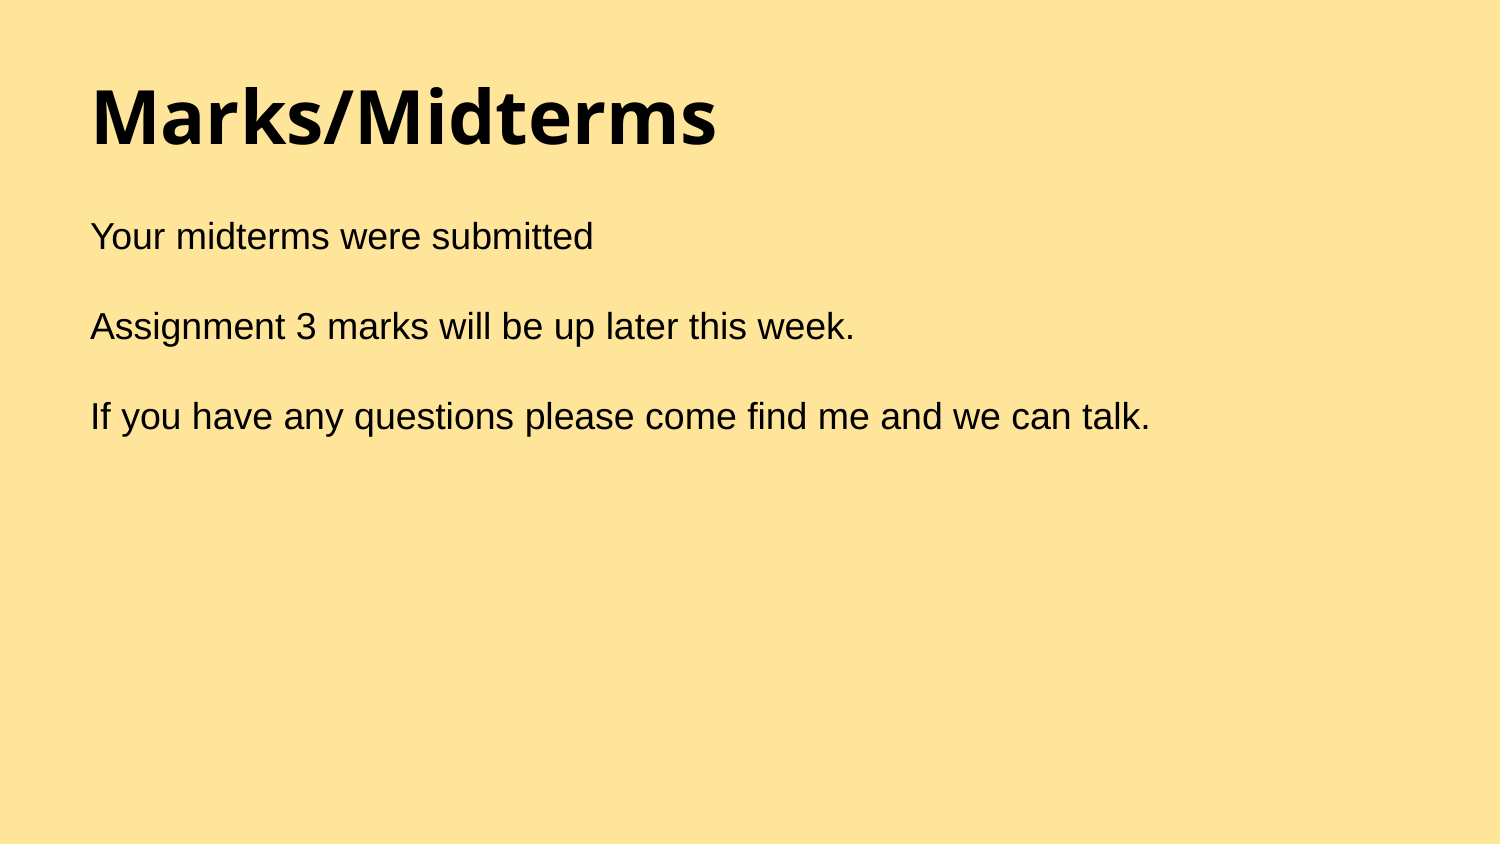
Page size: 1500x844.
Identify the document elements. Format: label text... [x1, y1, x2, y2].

title Marks/Midterms [75, 33, 1425, 175]
list Your midterms were submitted Assignment 3 marks will be up later this week. If you have any questions please come find me and we can talk. [75, 196, 1425, 808]
